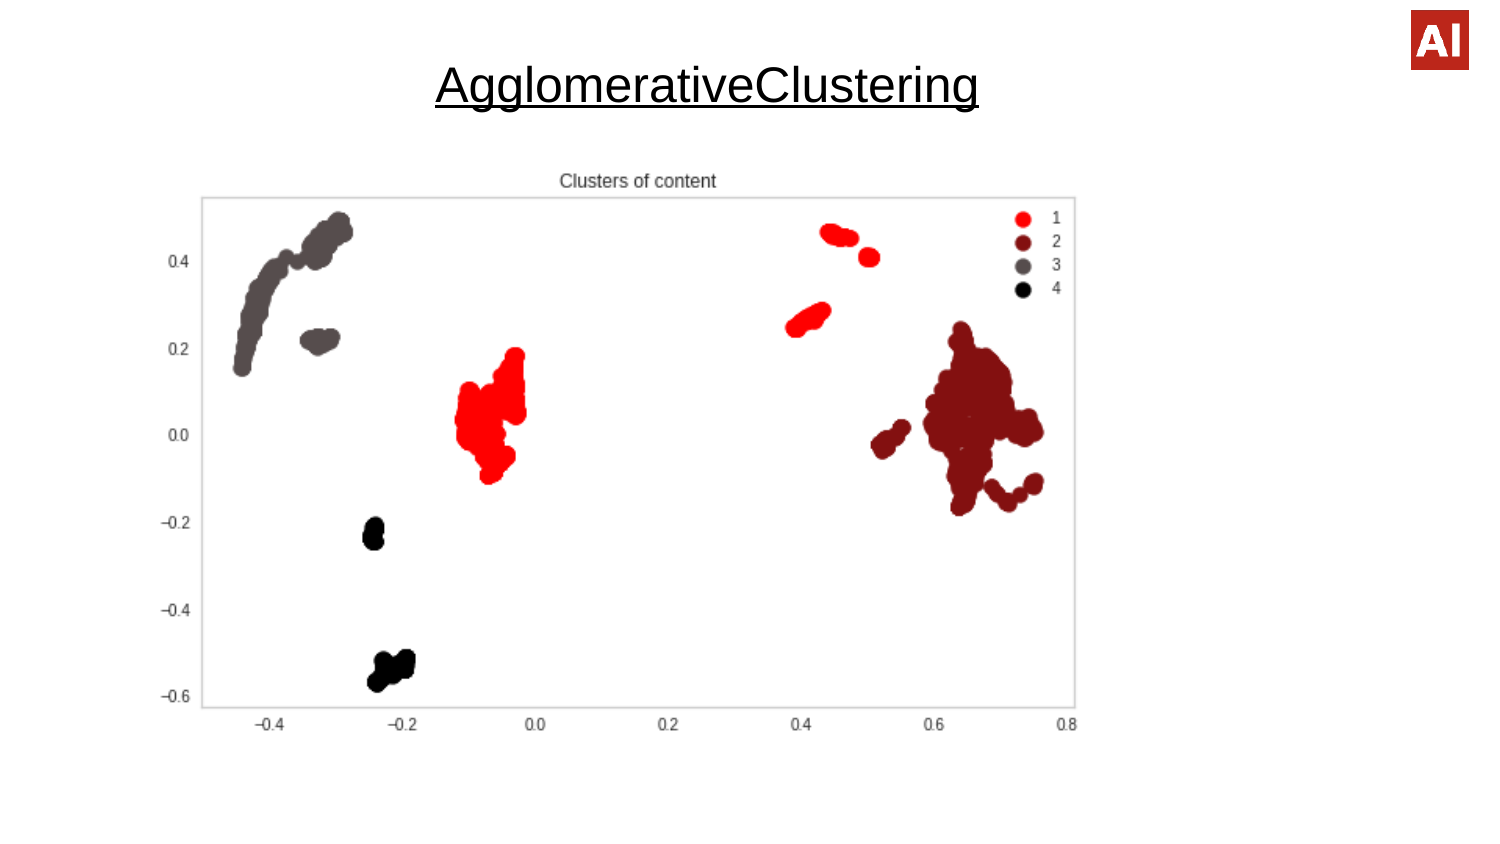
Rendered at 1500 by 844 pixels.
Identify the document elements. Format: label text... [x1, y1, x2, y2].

picture [1411, 10, 1469, 70]
title AgglomerativeClustering [435, 52, 1065, 164]
picture [139, 166, 1115, 751]
